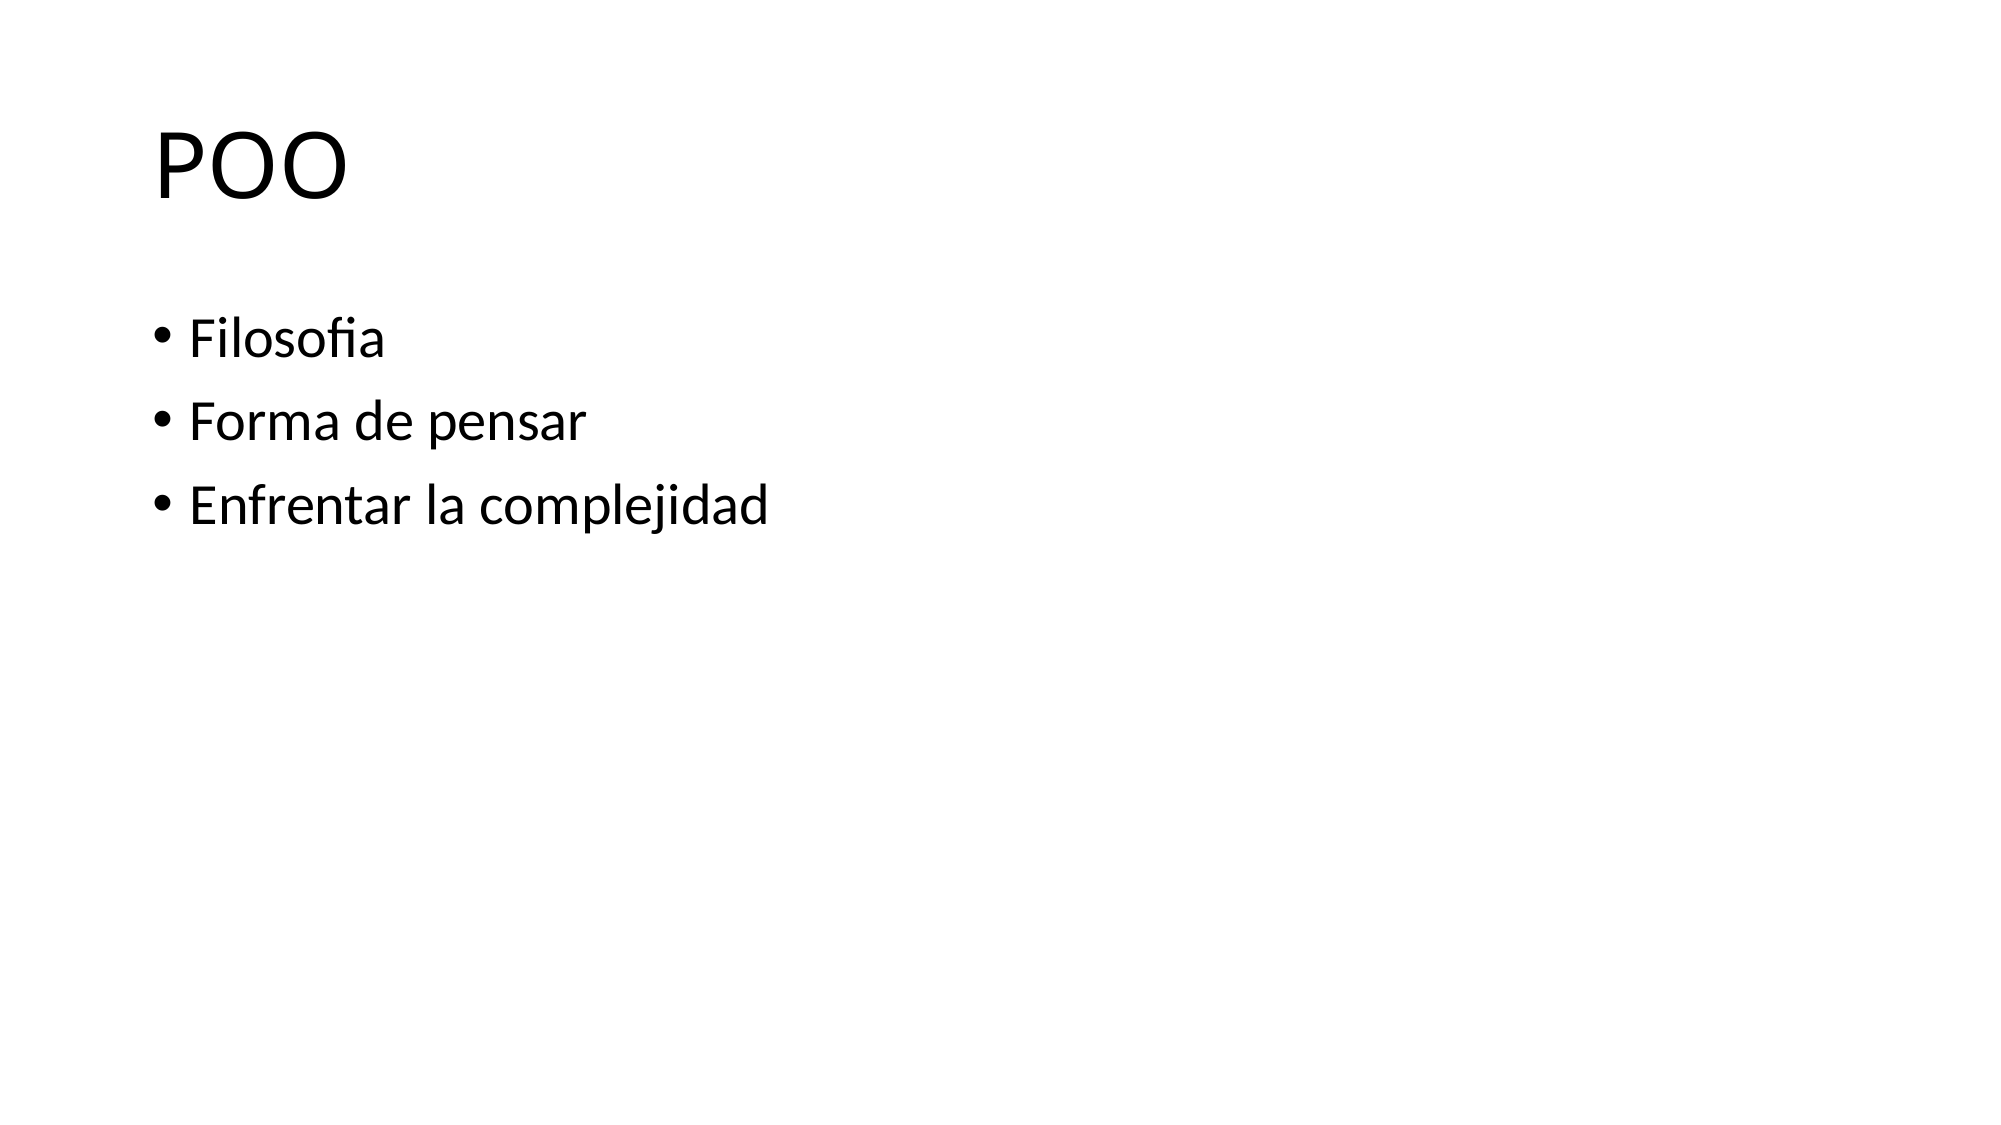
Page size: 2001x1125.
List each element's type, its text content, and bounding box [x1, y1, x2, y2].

title POO [137, 59, 1863, 278]
list Filosofia Forma de pensar Enfrentar la complejidad [137, 299, 1863, 1014]
